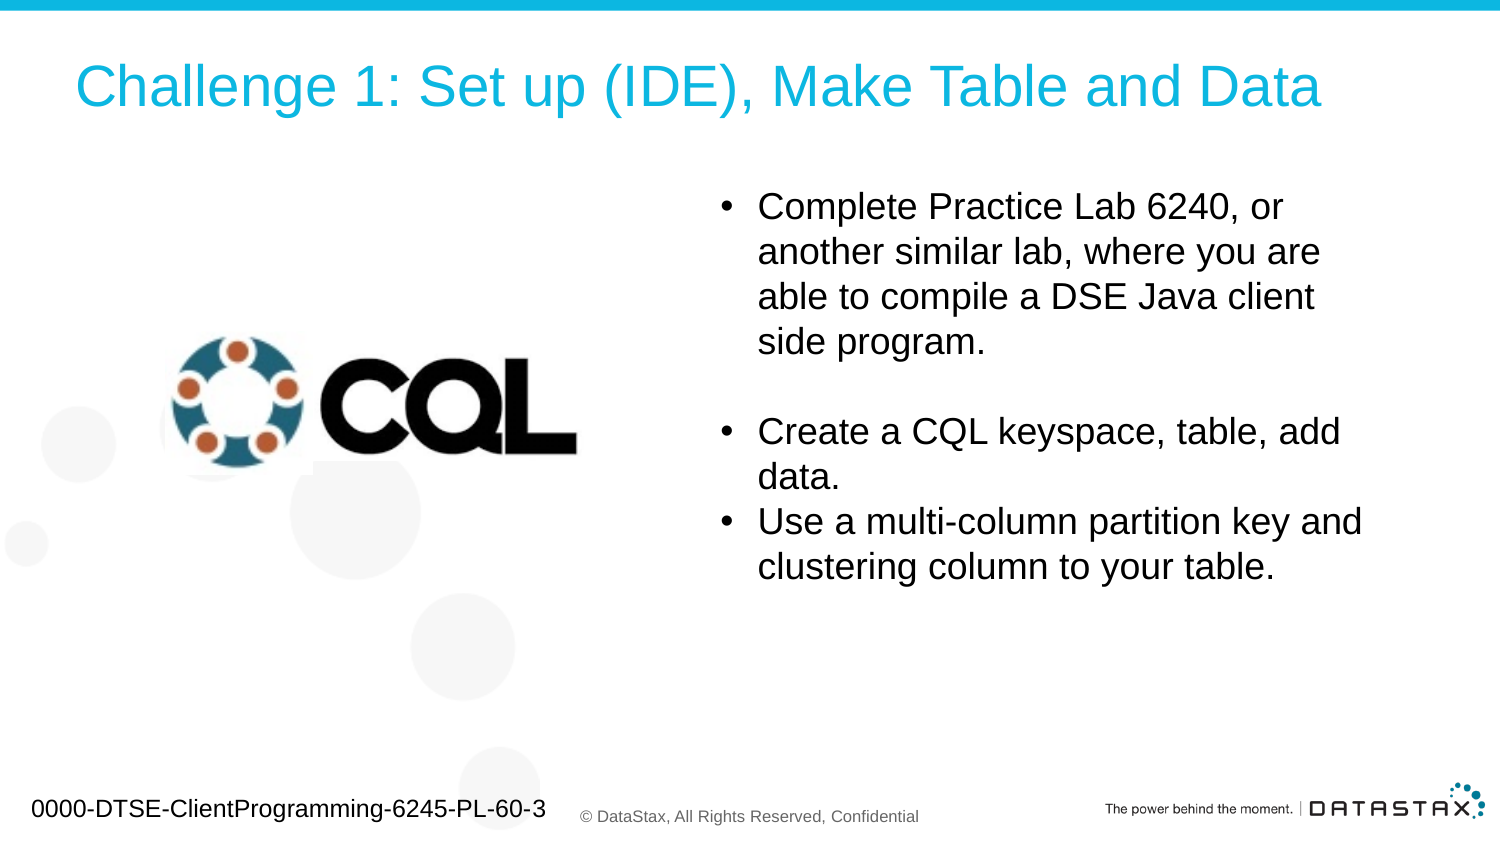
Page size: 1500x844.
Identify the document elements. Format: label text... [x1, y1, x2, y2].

picture [1090, 767, 1500, 834]
slide_number 0000-DTSE-ClientProgramming-6245-PL-60-3 [16, 785, 720, 831]
picture [165, 331, 589, 475]
text_box Complete Practice Lab 6240, or another similar lab, where you are able to compile a DSE Java client side program. Create a CQL keyspace, table, add data. Use a multi-column partition key and clustering column to your table. [705, 175, 1408, 746]
title Challenge 1: Set up (IDE), Make Table and Data [75, 44, 1425, 135]
